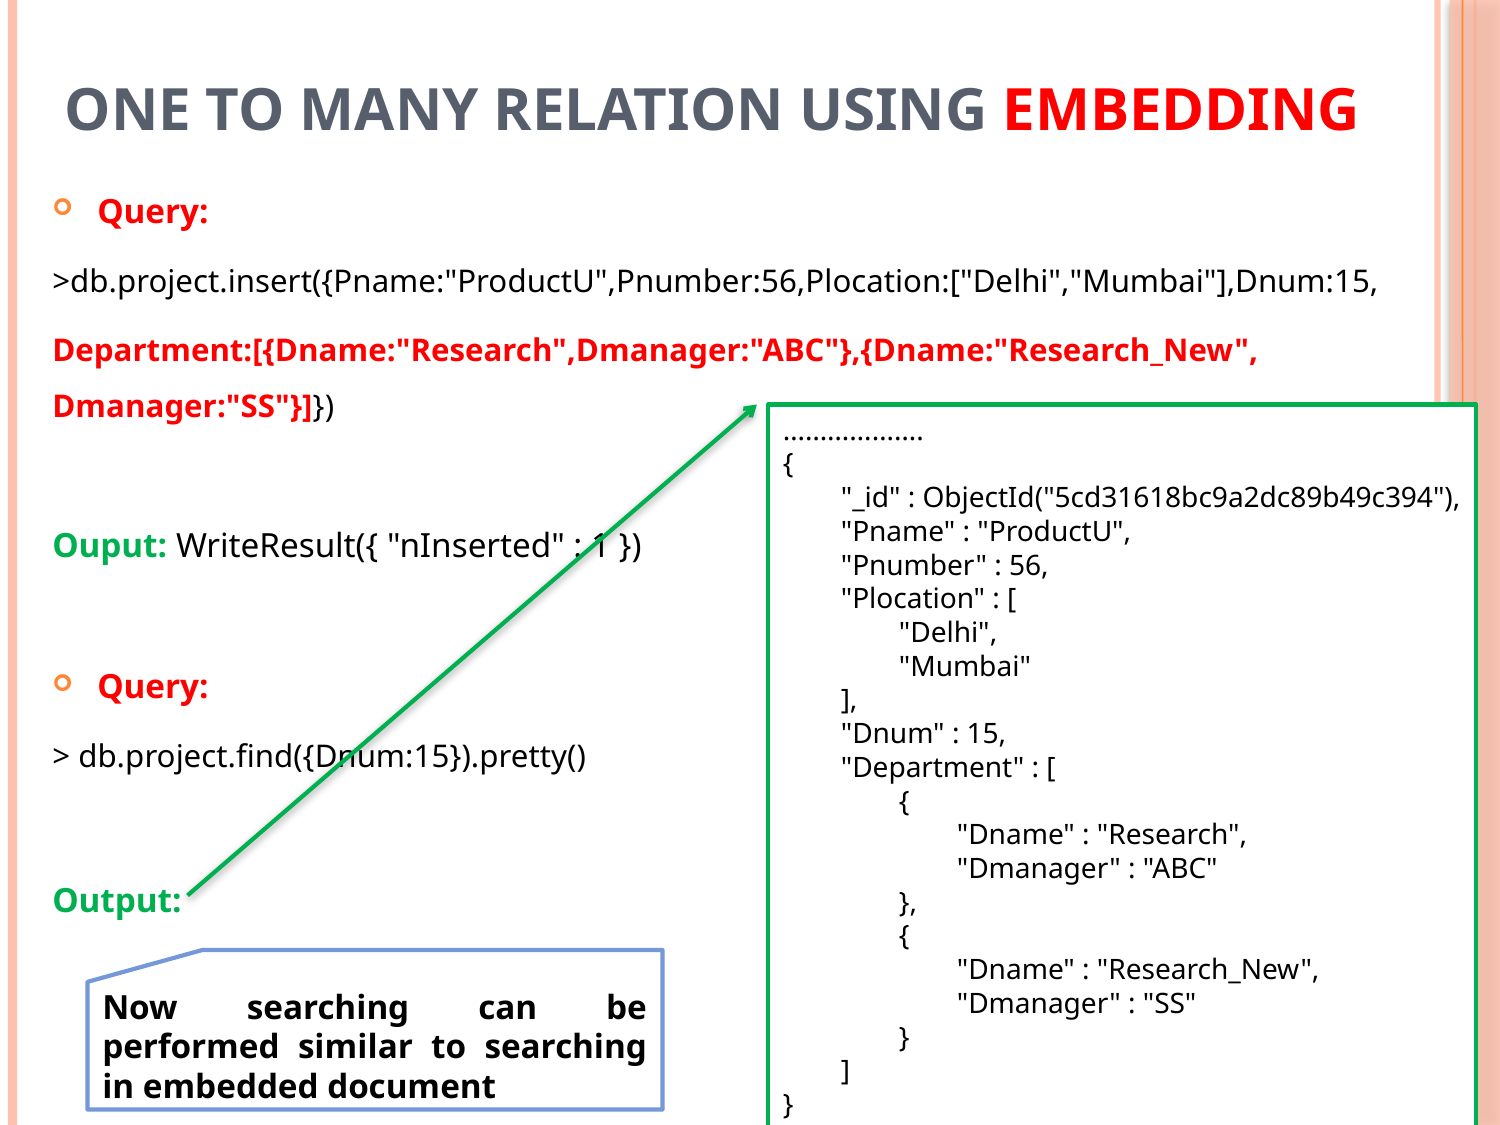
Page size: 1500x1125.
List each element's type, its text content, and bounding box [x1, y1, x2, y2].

title One to Many Relation using Embedding [50, 0, 1388, 150]
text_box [86, 403, 1489, 1125]
list Query: >db.project.insert({Pname:"ProductU",Pnumber:56,Plocation:["Delhi","Mumbai"],Dnum:15, Department:[{Dname:"Research",Dmanager:"ABC"},{Dname:"Research_New", Dmanager:"SS"}]}) Ouput: WriteResult({ "nInserted" : 1 }) Query: > db.project.find({Dnum:15}).pretty() Output: [37, 162, 1413, 962]
